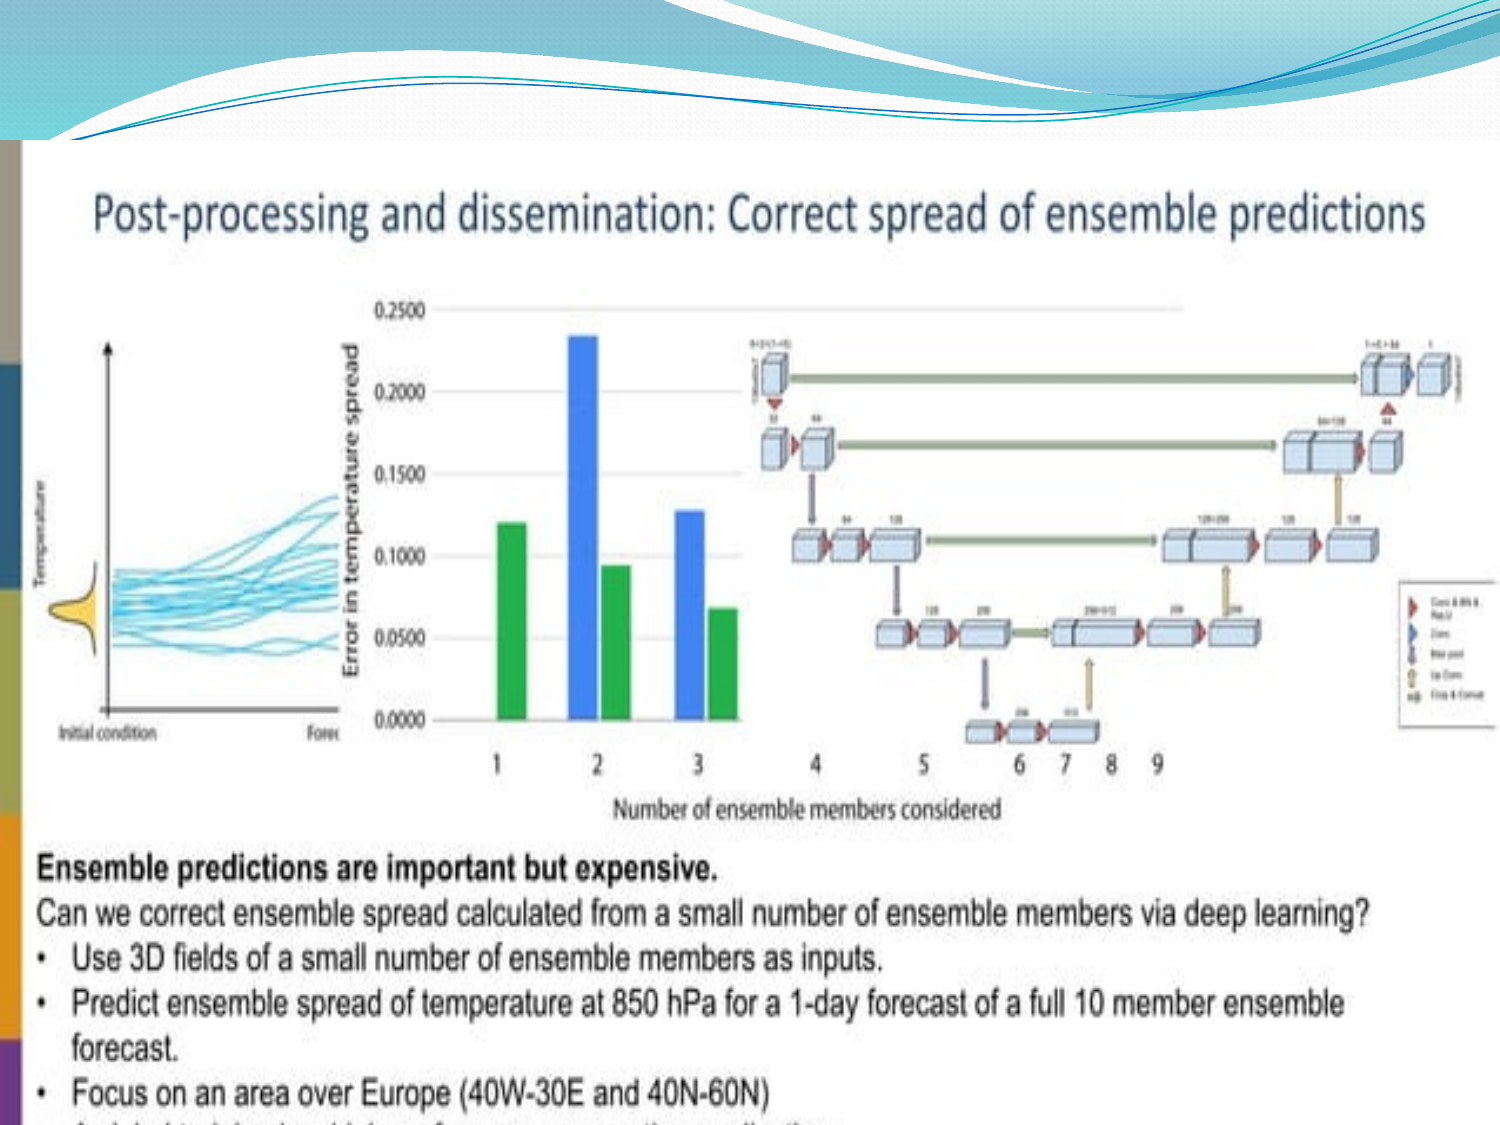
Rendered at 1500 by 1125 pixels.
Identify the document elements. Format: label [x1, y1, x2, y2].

picture [0, 139, 1500, 1125]
